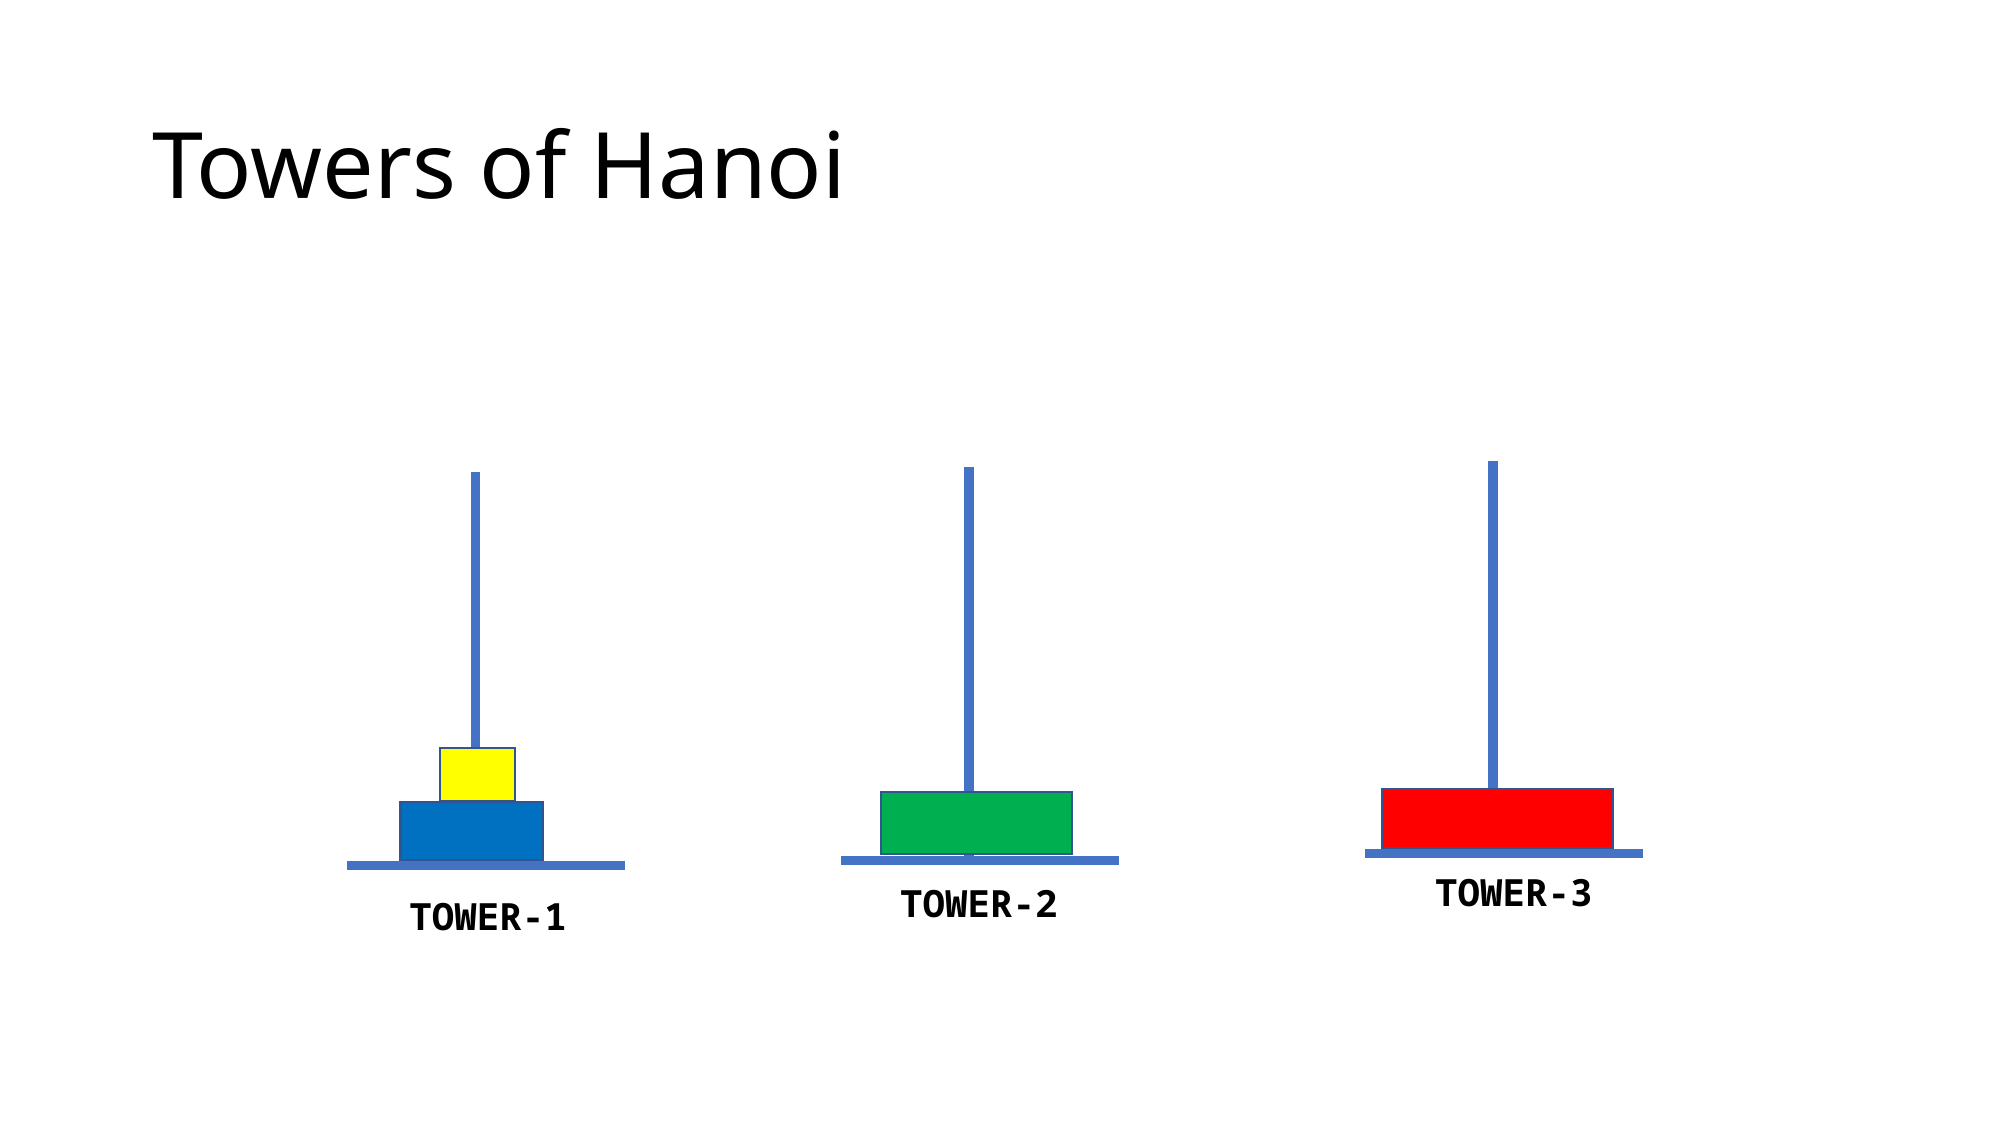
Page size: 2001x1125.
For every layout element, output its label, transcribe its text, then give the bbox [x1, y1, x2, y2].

text_box [1381, 788, 1493, 849]
text_box [970, 791, 1073, 855]
text_box TOWER-2 [885, 872, 1079, 933]
title Towers of Hanoi [137, 59, 1863, 278]
text_box [399, 801, 475, 861]
text_box [476, 747, 516, 802]
text_box TOWER-3 [1420, 861, 1614, 922]
text_box TOWER-1 [394, 885, 588, 946]
text_box [476, 801, 544, 861]
text_box [439, 747, 475, 802]
text_box [1494, 788, 1614, 849]
text_box [880, 791, 969, 855]
